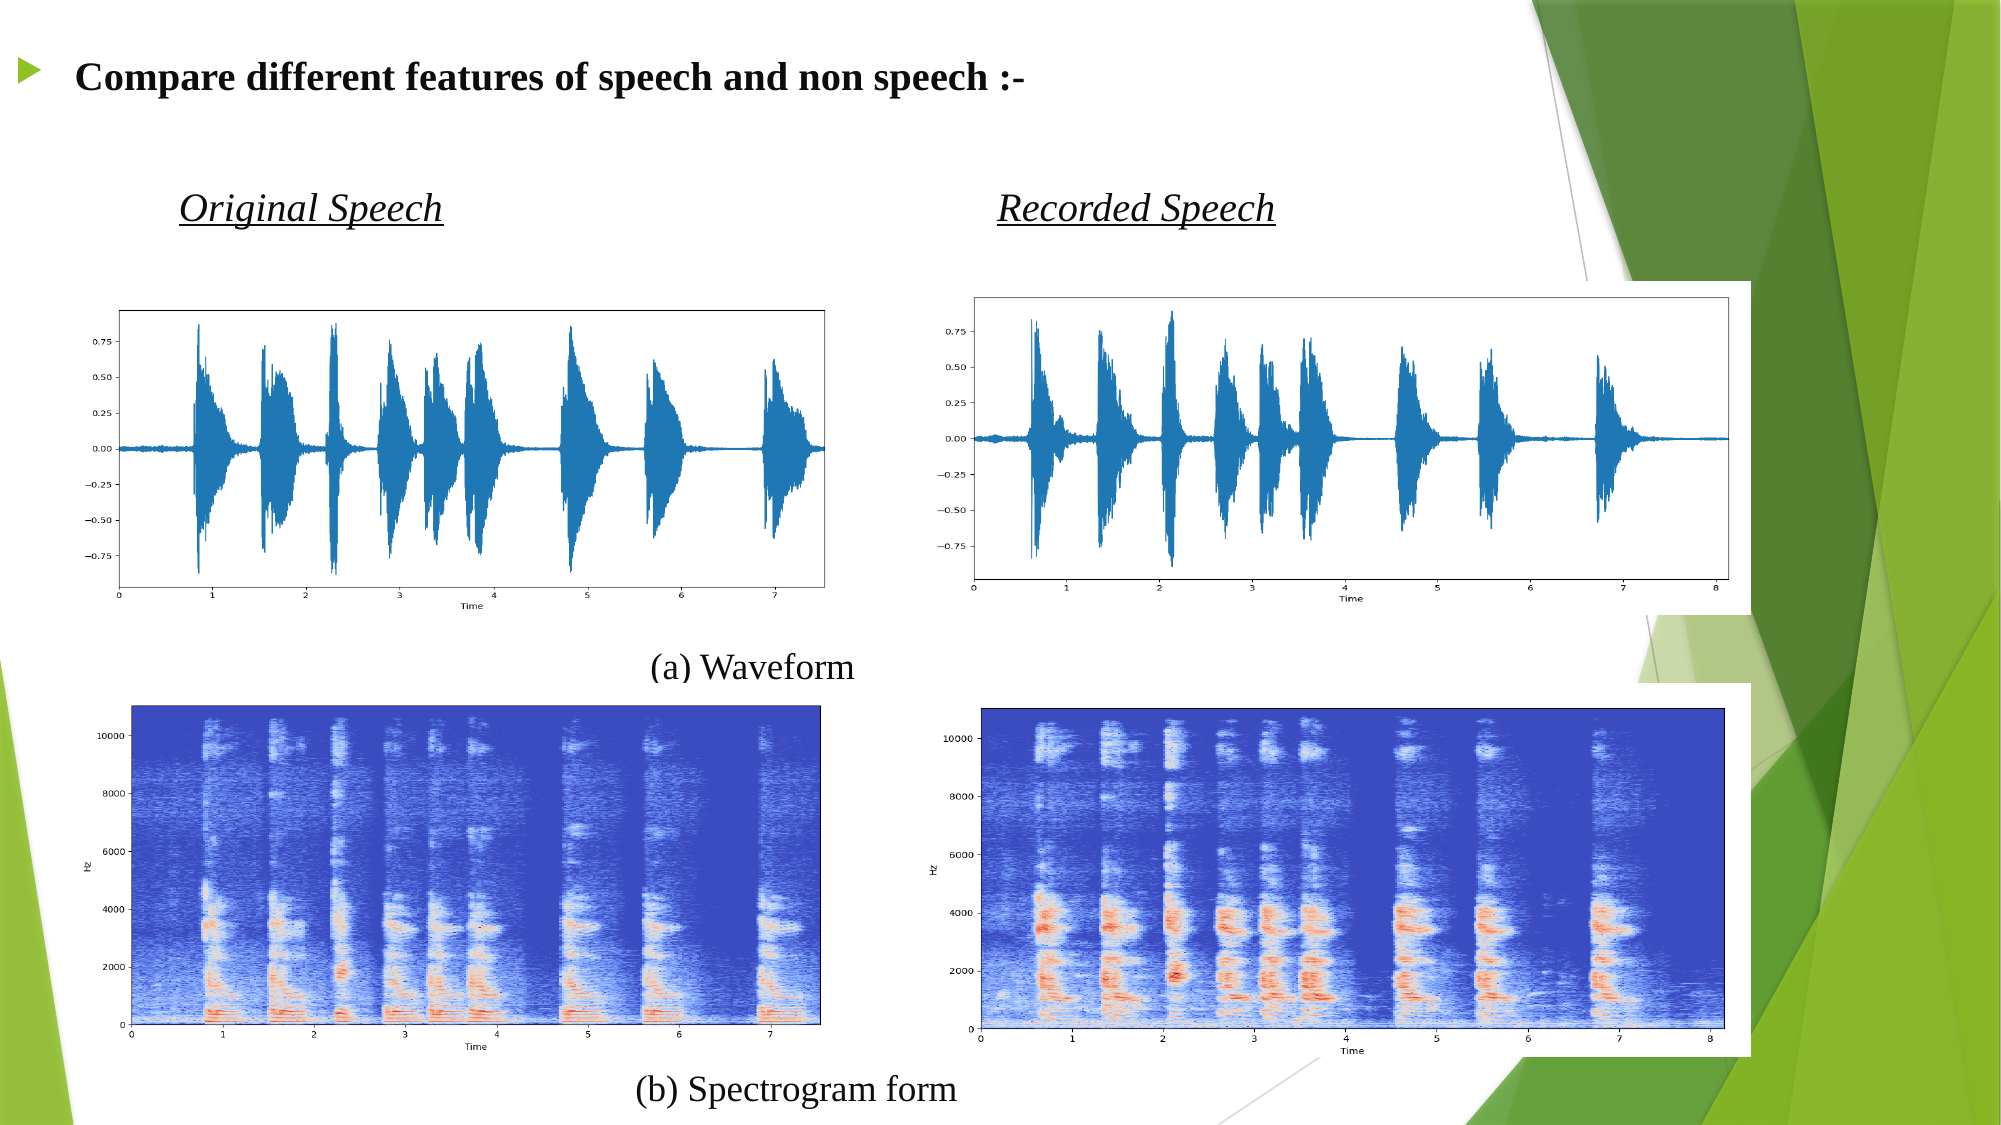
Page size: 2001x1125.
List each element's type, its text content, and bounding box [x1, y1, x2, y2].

picture [927, 682, 1752, 1057]
list Compare different features of speech and non speech :- Original Speech Recorded Speech (a) Waveform (b) Spectrogram form [0, 42, 2000, 1125]
picture [50, 281, 856, 616]
picture [72, 682, 856, 1057]
picture [927, 281, 1752, 616]
